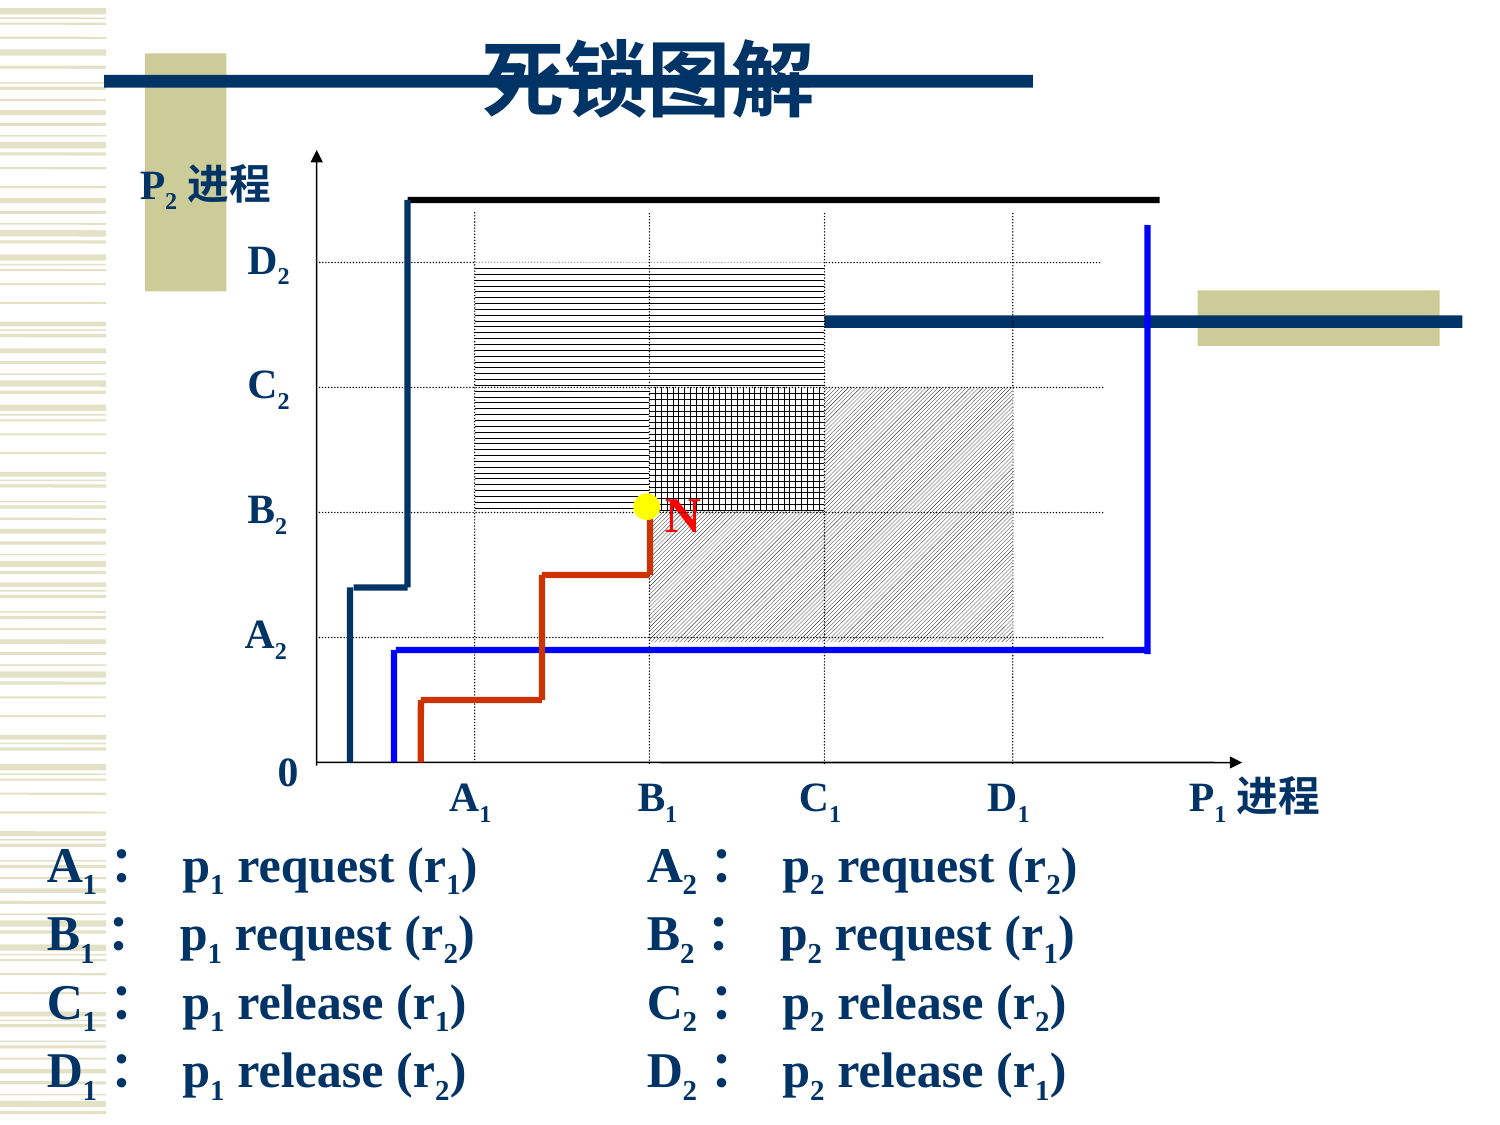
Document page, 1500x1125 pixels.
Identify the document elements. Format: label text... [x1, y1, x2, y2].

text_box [124, 149, 1363, 841]
list 死锁图解 [466, 30, 1042, 144]
text_box A1： p1 request (r1) A2： p2 request (r2) B1： p1 request (r2) B2： p2 request (r1) C1： p1 release (r1) C2： p2 release (r2) D1： p1 release (r2) D2： p2 release (r1) [32, 825, 1485, 1113]
